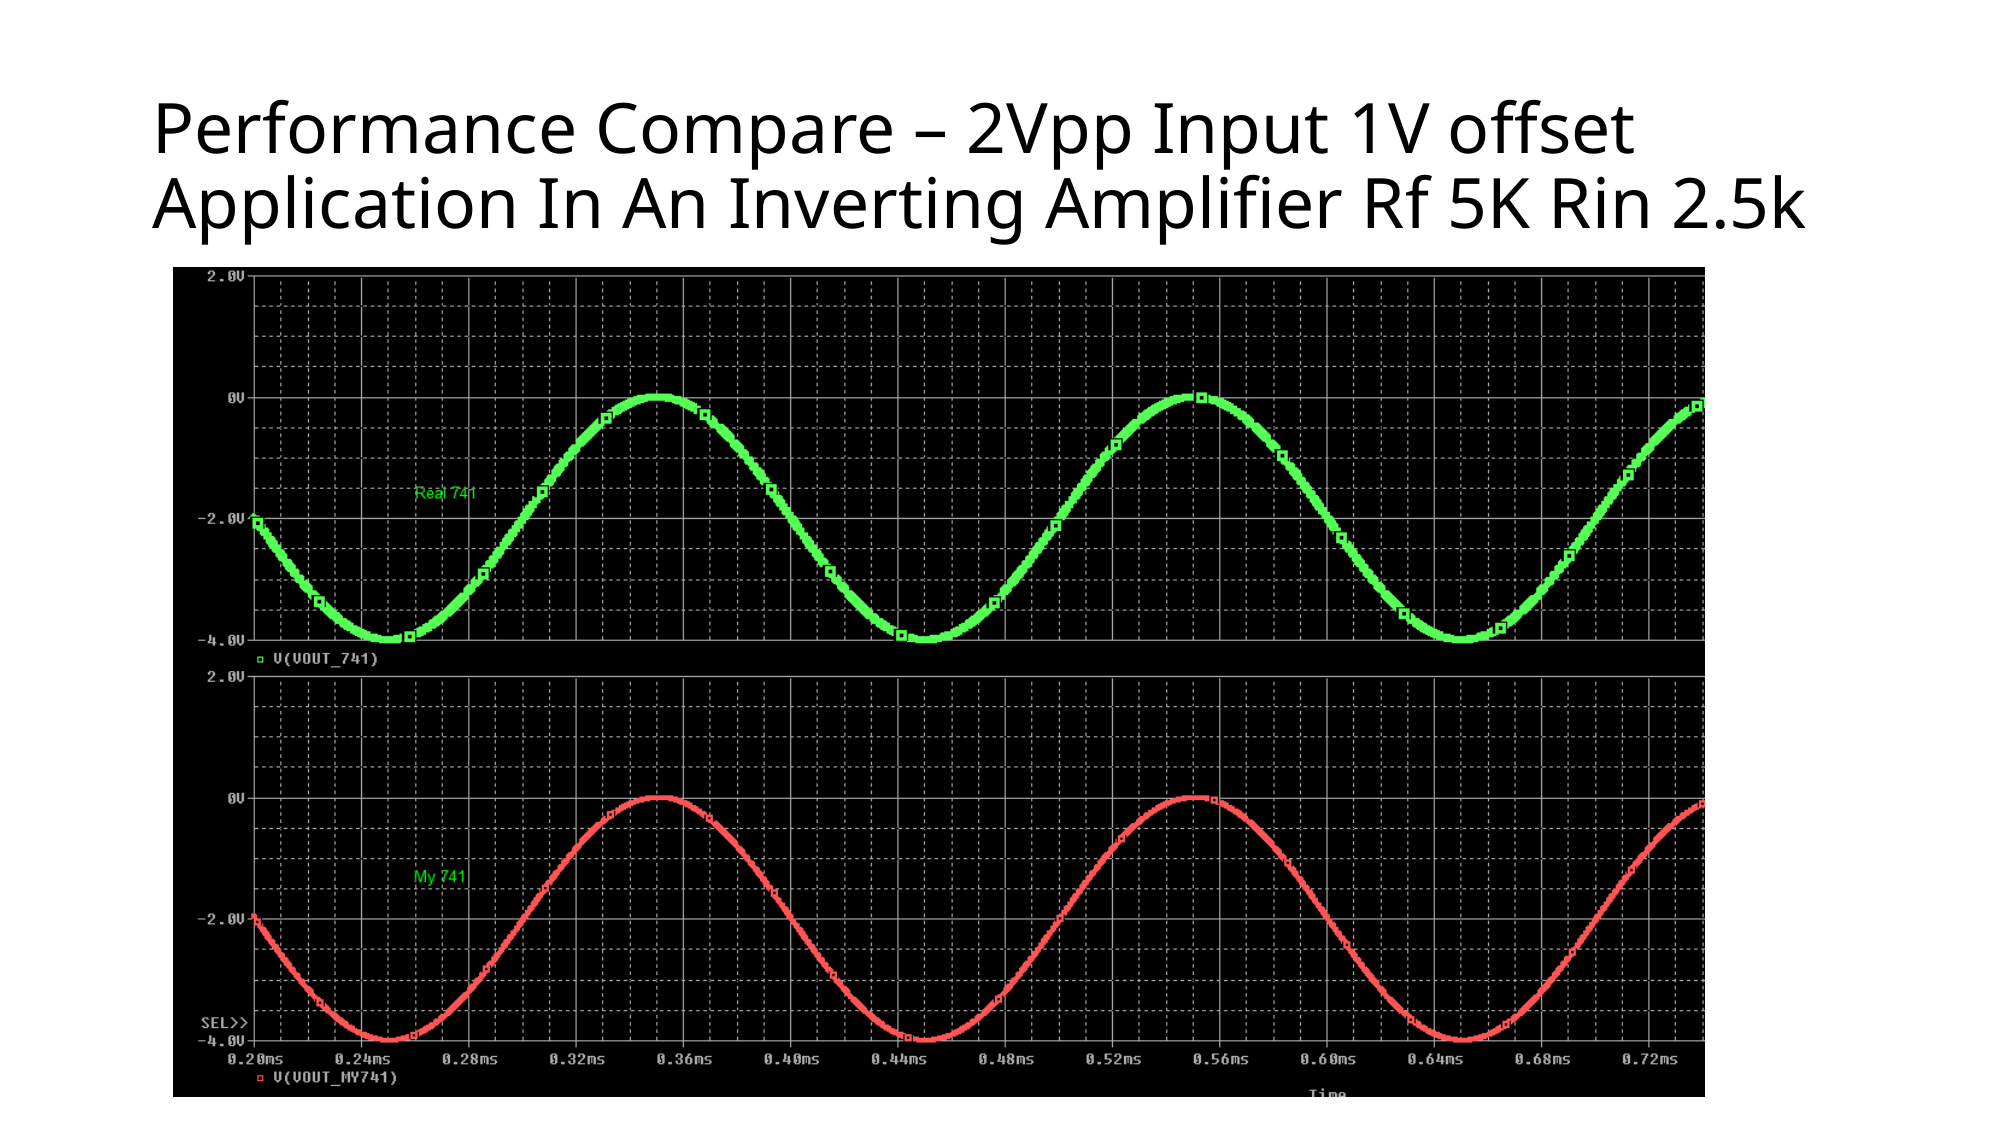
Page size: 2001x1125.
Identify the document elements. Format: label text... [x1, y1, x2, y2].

title Performance Compare – 2Vpp Input 1V offset Application In An Inverting Amplifier Rf 5K Rin 2.5k [137, 59, 1863, 278]
picture [173, 267, 1705, 1097]
